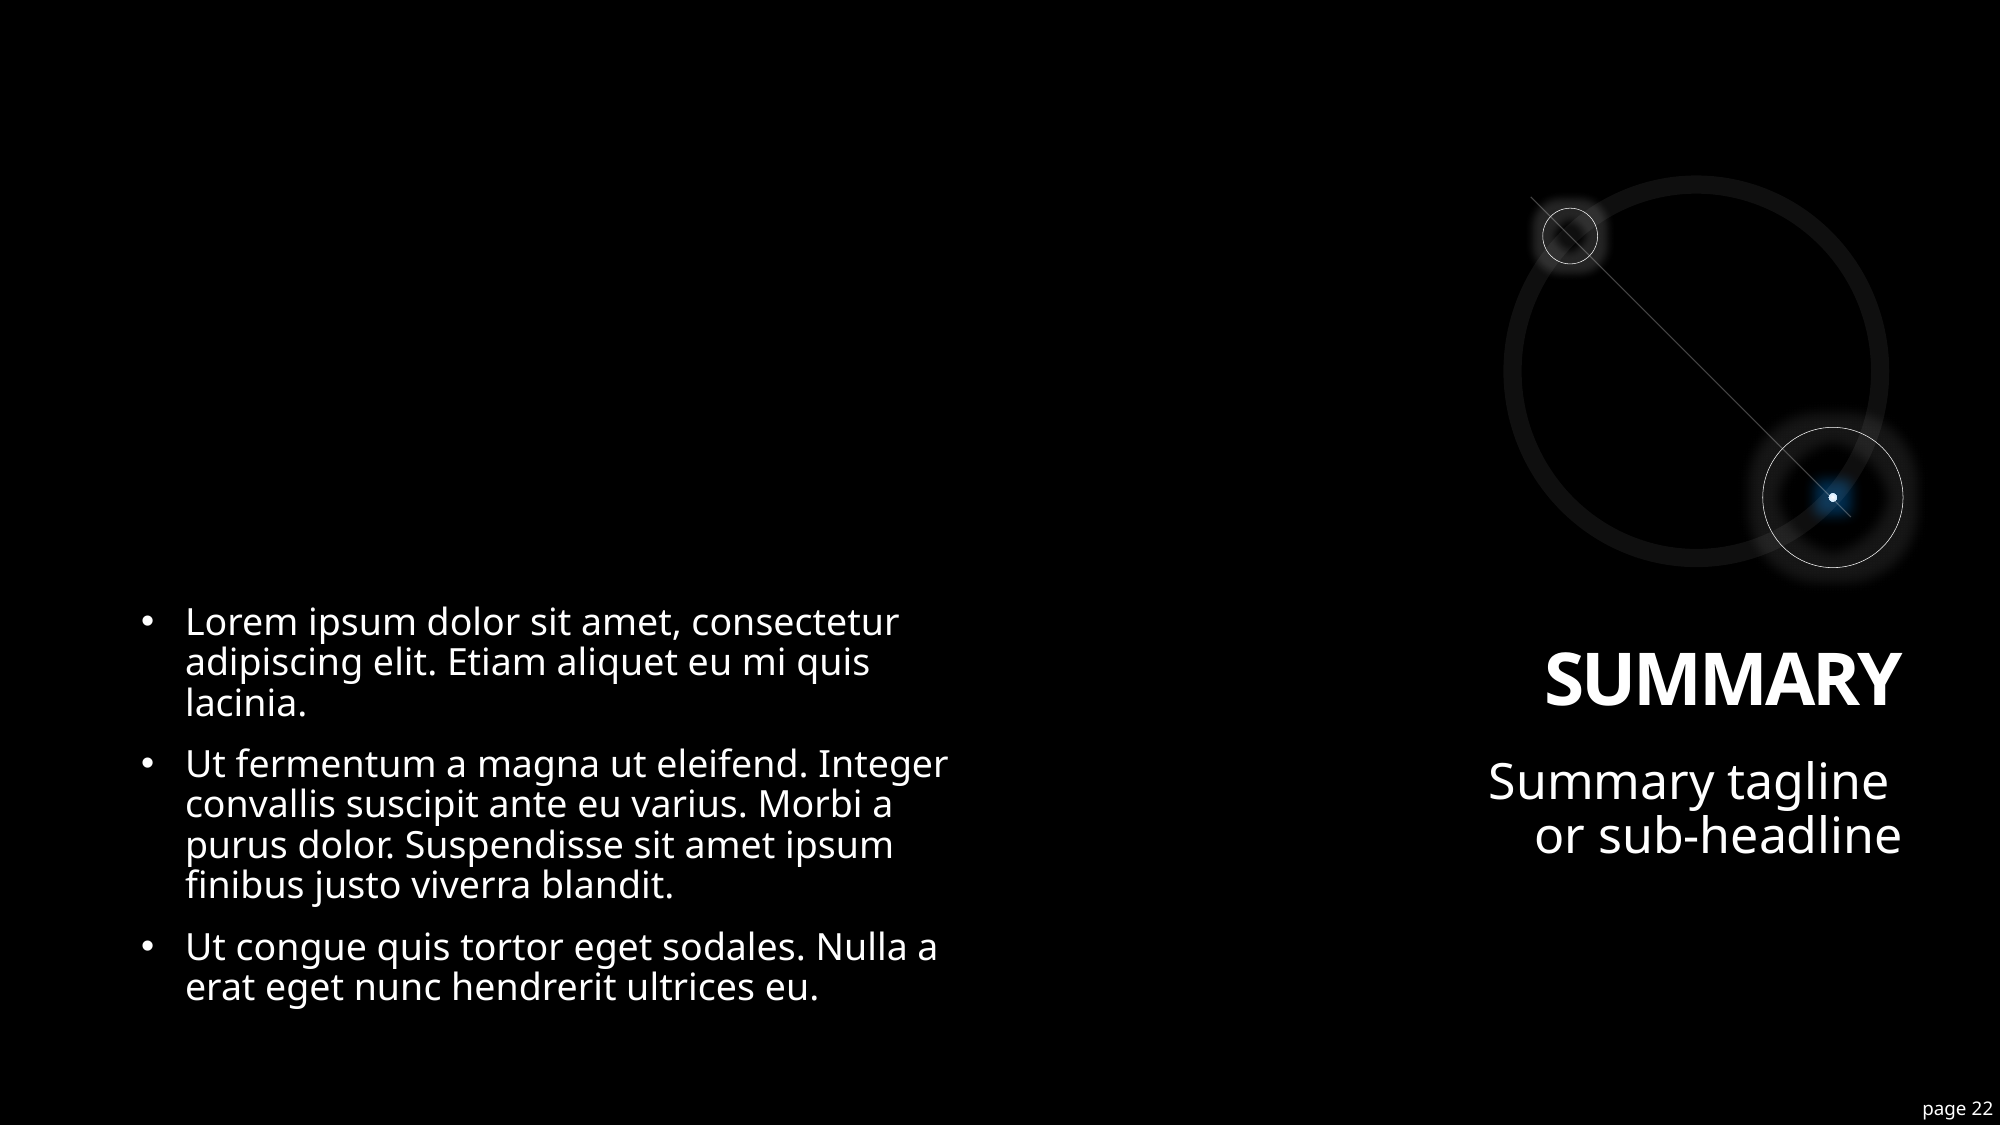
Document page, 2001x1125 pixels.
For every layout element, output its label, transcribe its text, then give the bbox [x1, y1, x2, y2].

slide_number page 22 [1903, 1096, 1994, 1123]
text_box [1512, 184, 1904, 568]
list Lorem ipsum dolor sit amet, consectetur adipiscing elit. Etiam aliquet eu mi quis lacinia. Ut fermentum a magna ut eleifend. Integer convallis suscipit ante eu varius. Morbi a purus dolor. Suspendisse sit amet ipsum finibus justo viverra blandit. Ut congue quis tortor eget sodales. Nulla a erat eget nunc hendrerit ultrices eu. [141, 602, 966, 1051]
title Summary [1068, 602, 1904, 721]
subtitle Summary tagline or sub-headline [1068, 755, 1904, 1052]
